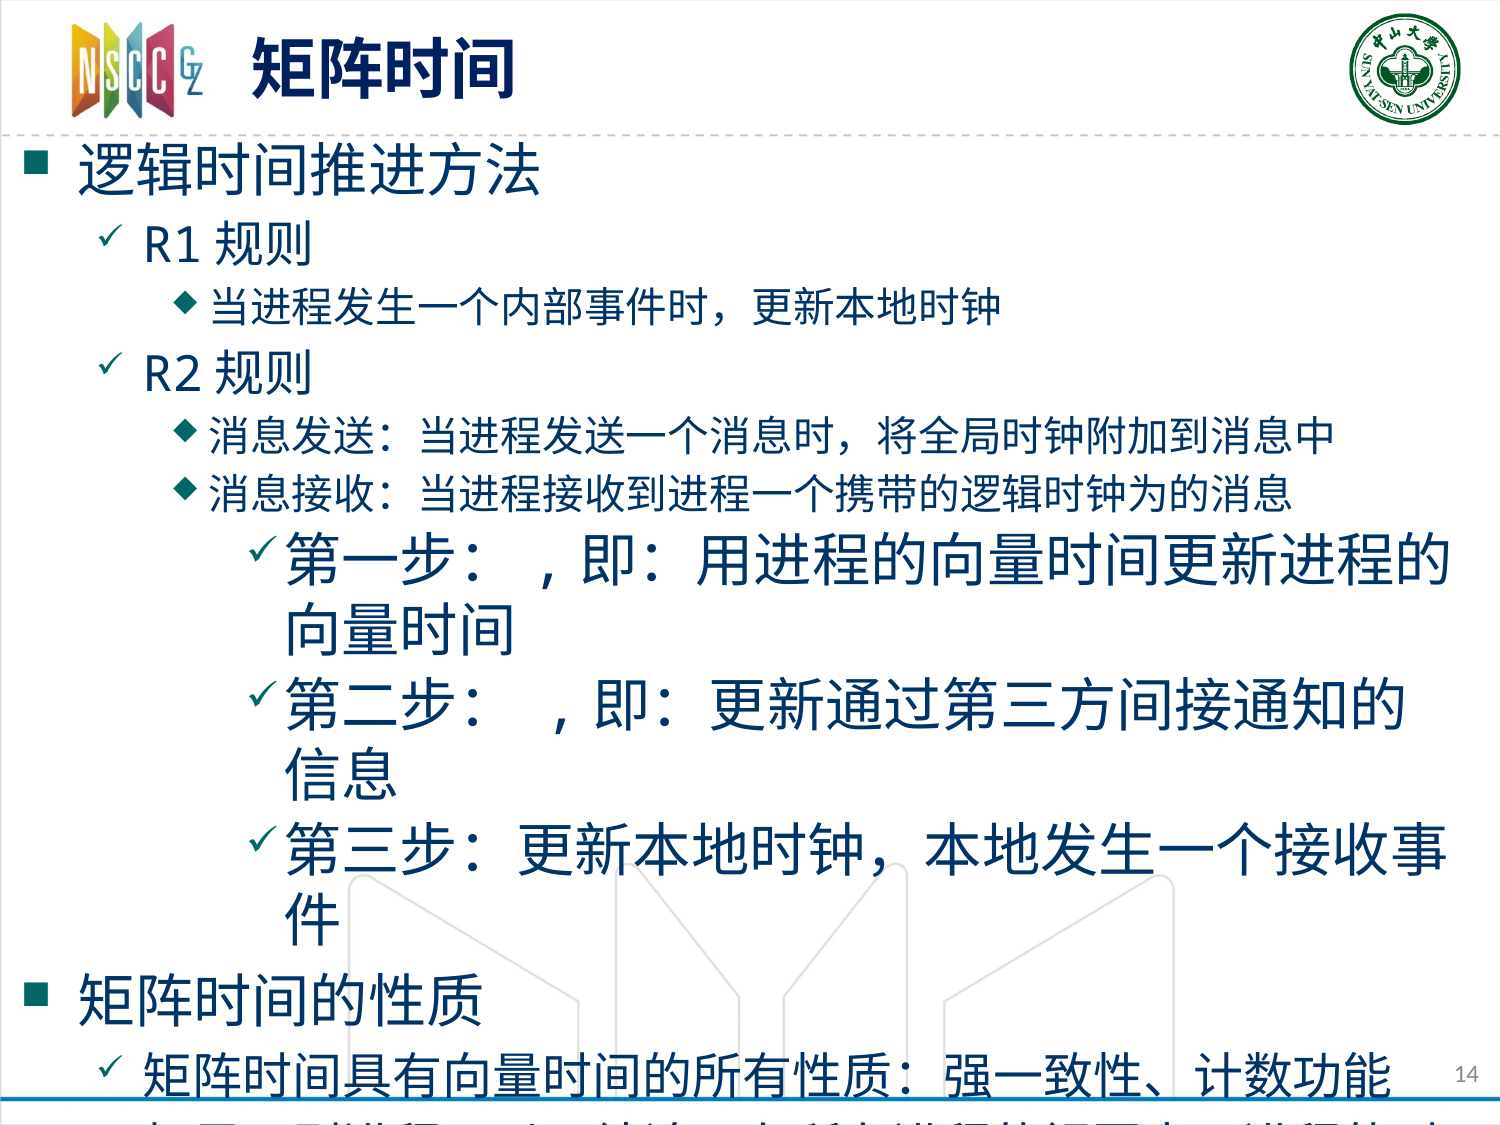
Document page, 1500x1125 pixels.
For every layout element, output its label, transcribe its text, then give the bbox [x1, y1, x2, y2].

text_box 矩阵时间 [235, 18, 951, 114]
slide_number 14 [1144, 1042, 1495, 1103]
picture [0, 0, 1500, 1125]
